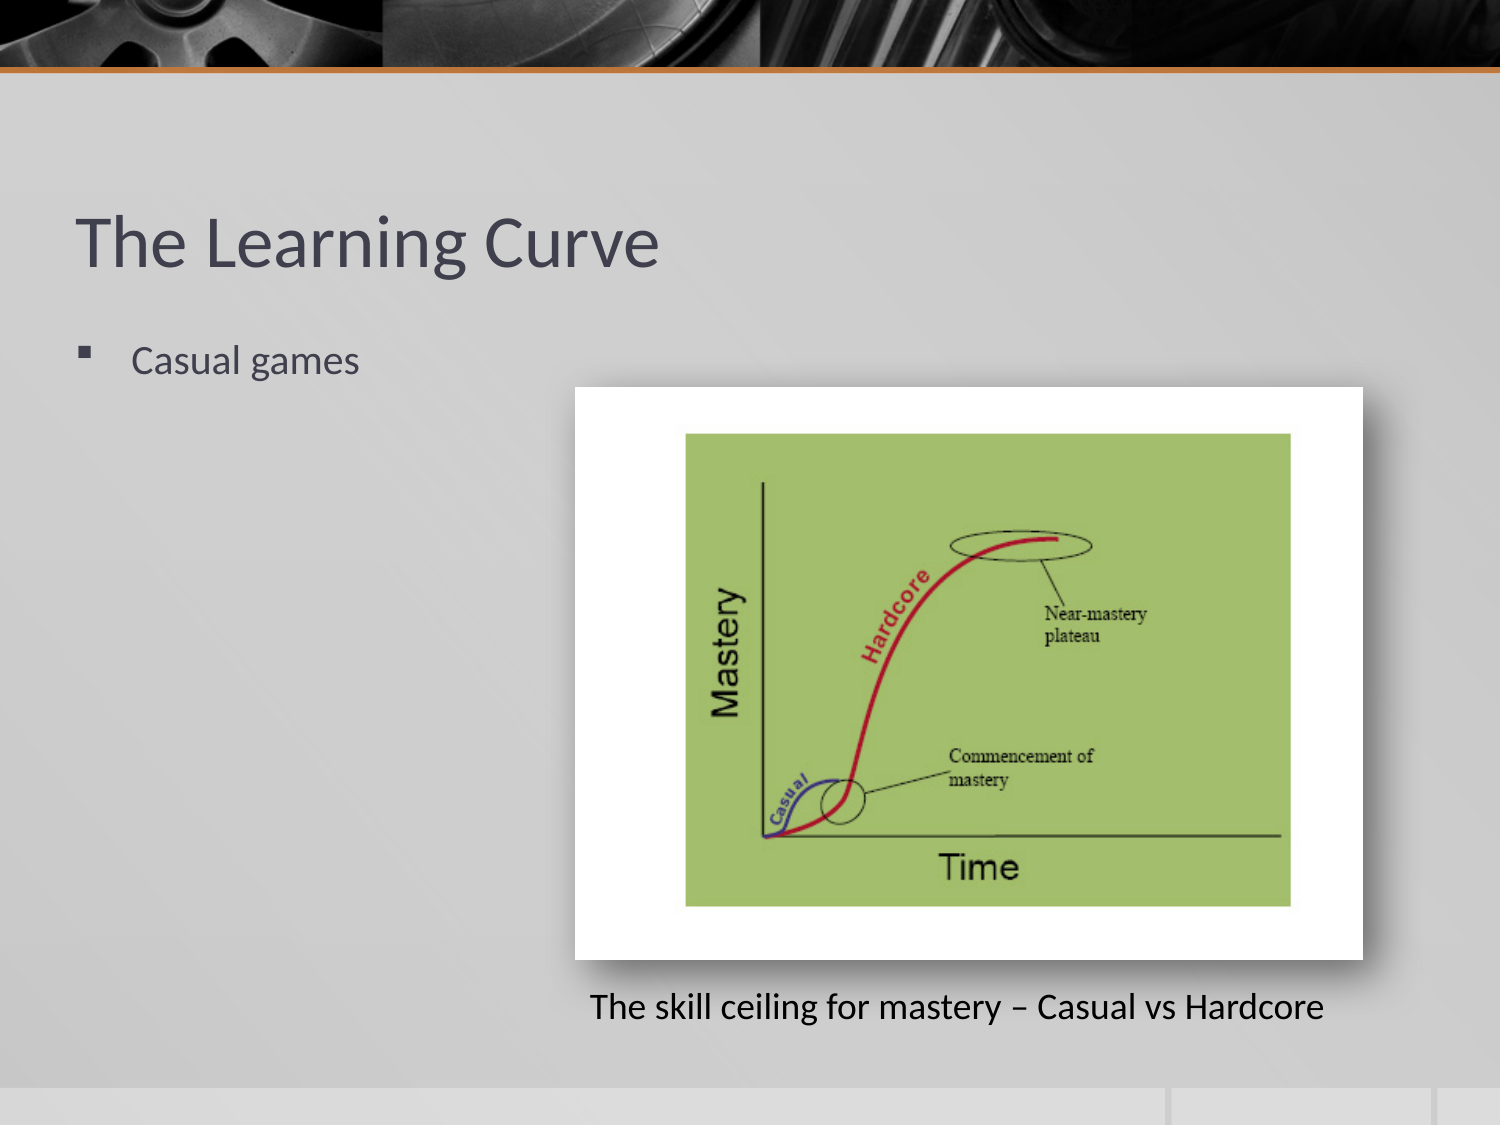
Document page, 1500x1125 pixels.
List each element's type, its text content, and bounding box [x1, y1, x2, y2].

text_box The skill ceiling for mastery – Casual vs Hardcore [574, 974, 1388, 1035]
title The Learning Curve [75, 162, 1425, 313]
picture [0, 0, 1500, 67]
picture [574, 387, 1363, 960]
list Casual games [75, 324, 1425, 1005]
